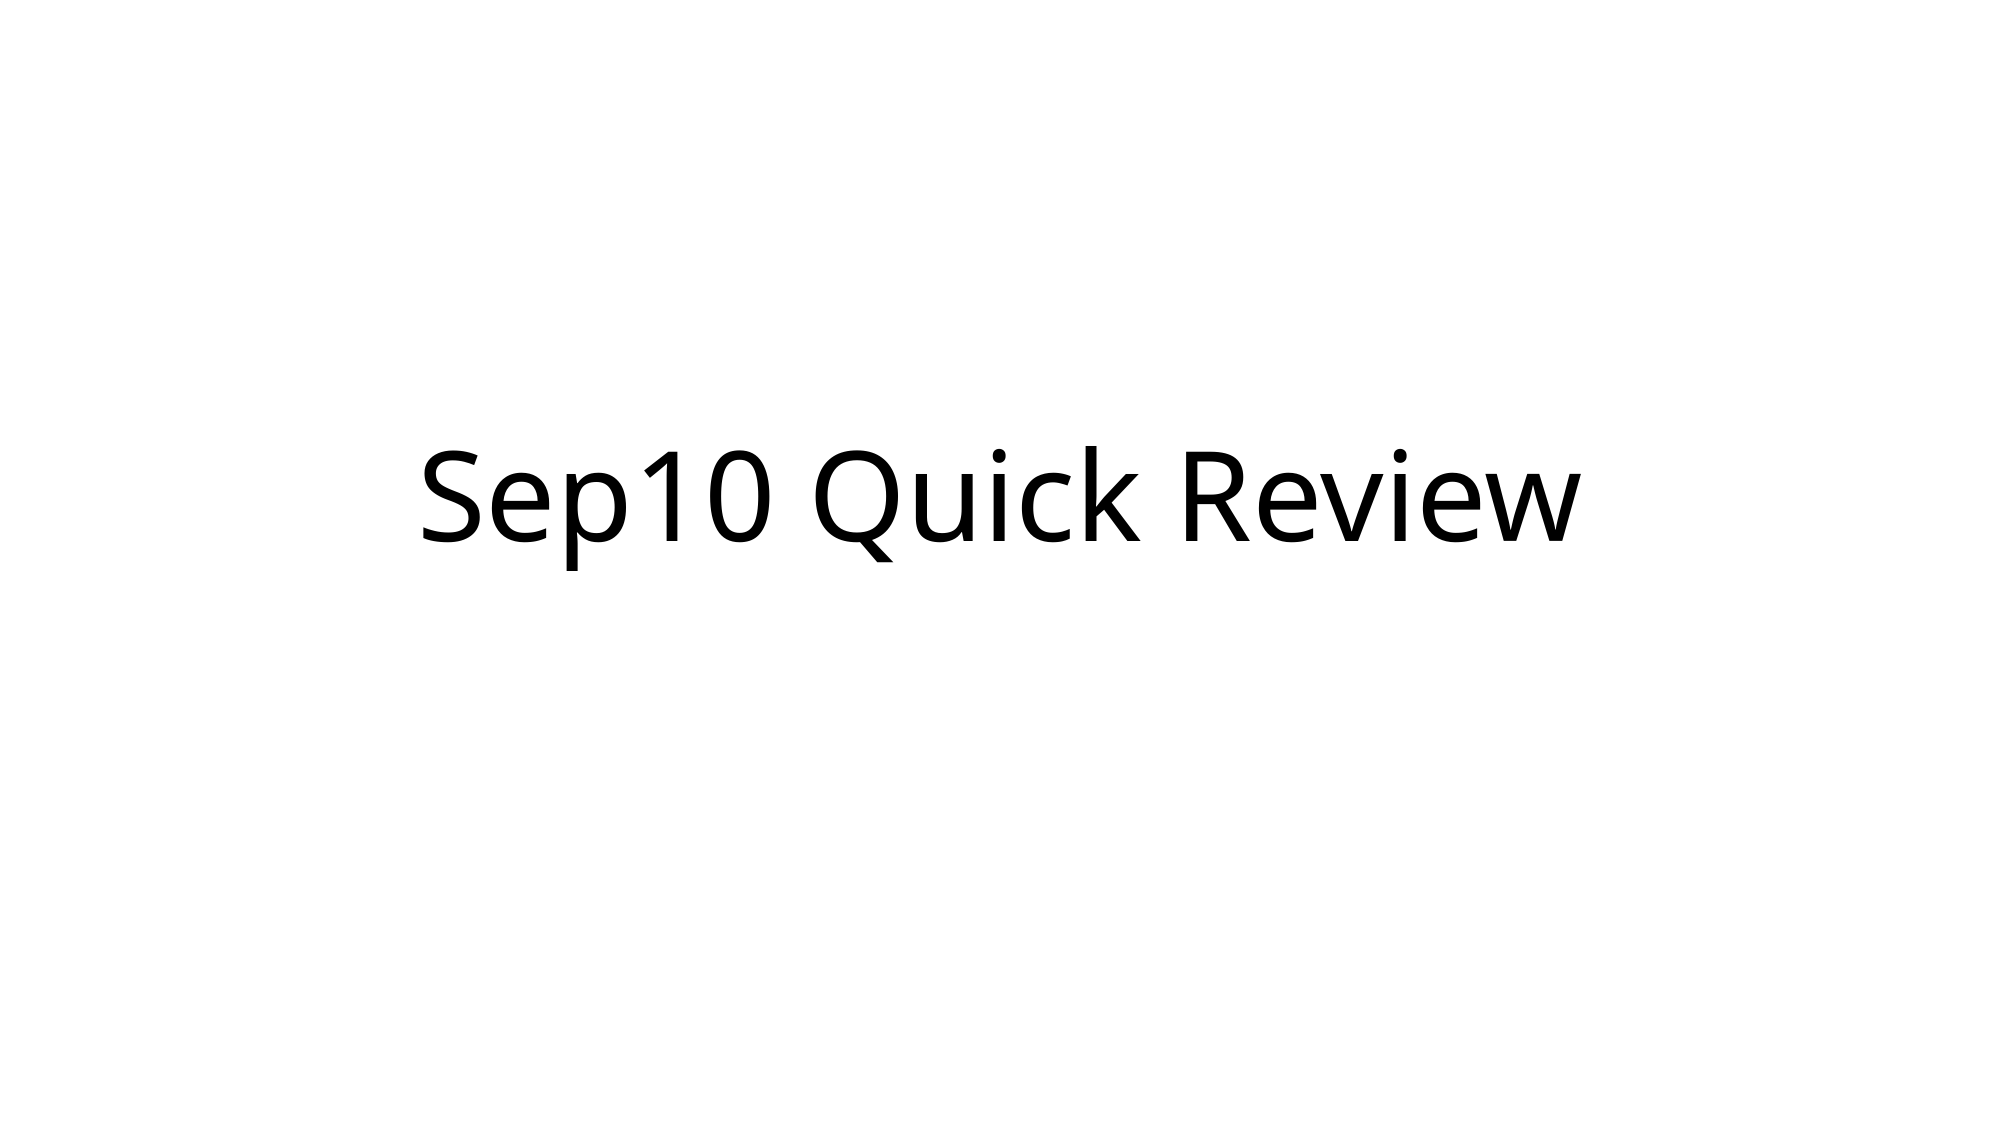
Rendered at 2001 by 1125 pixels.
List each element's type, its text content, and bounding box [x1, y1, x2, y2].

title Sep10 Quick Review [249, 184, 1750, 576]
